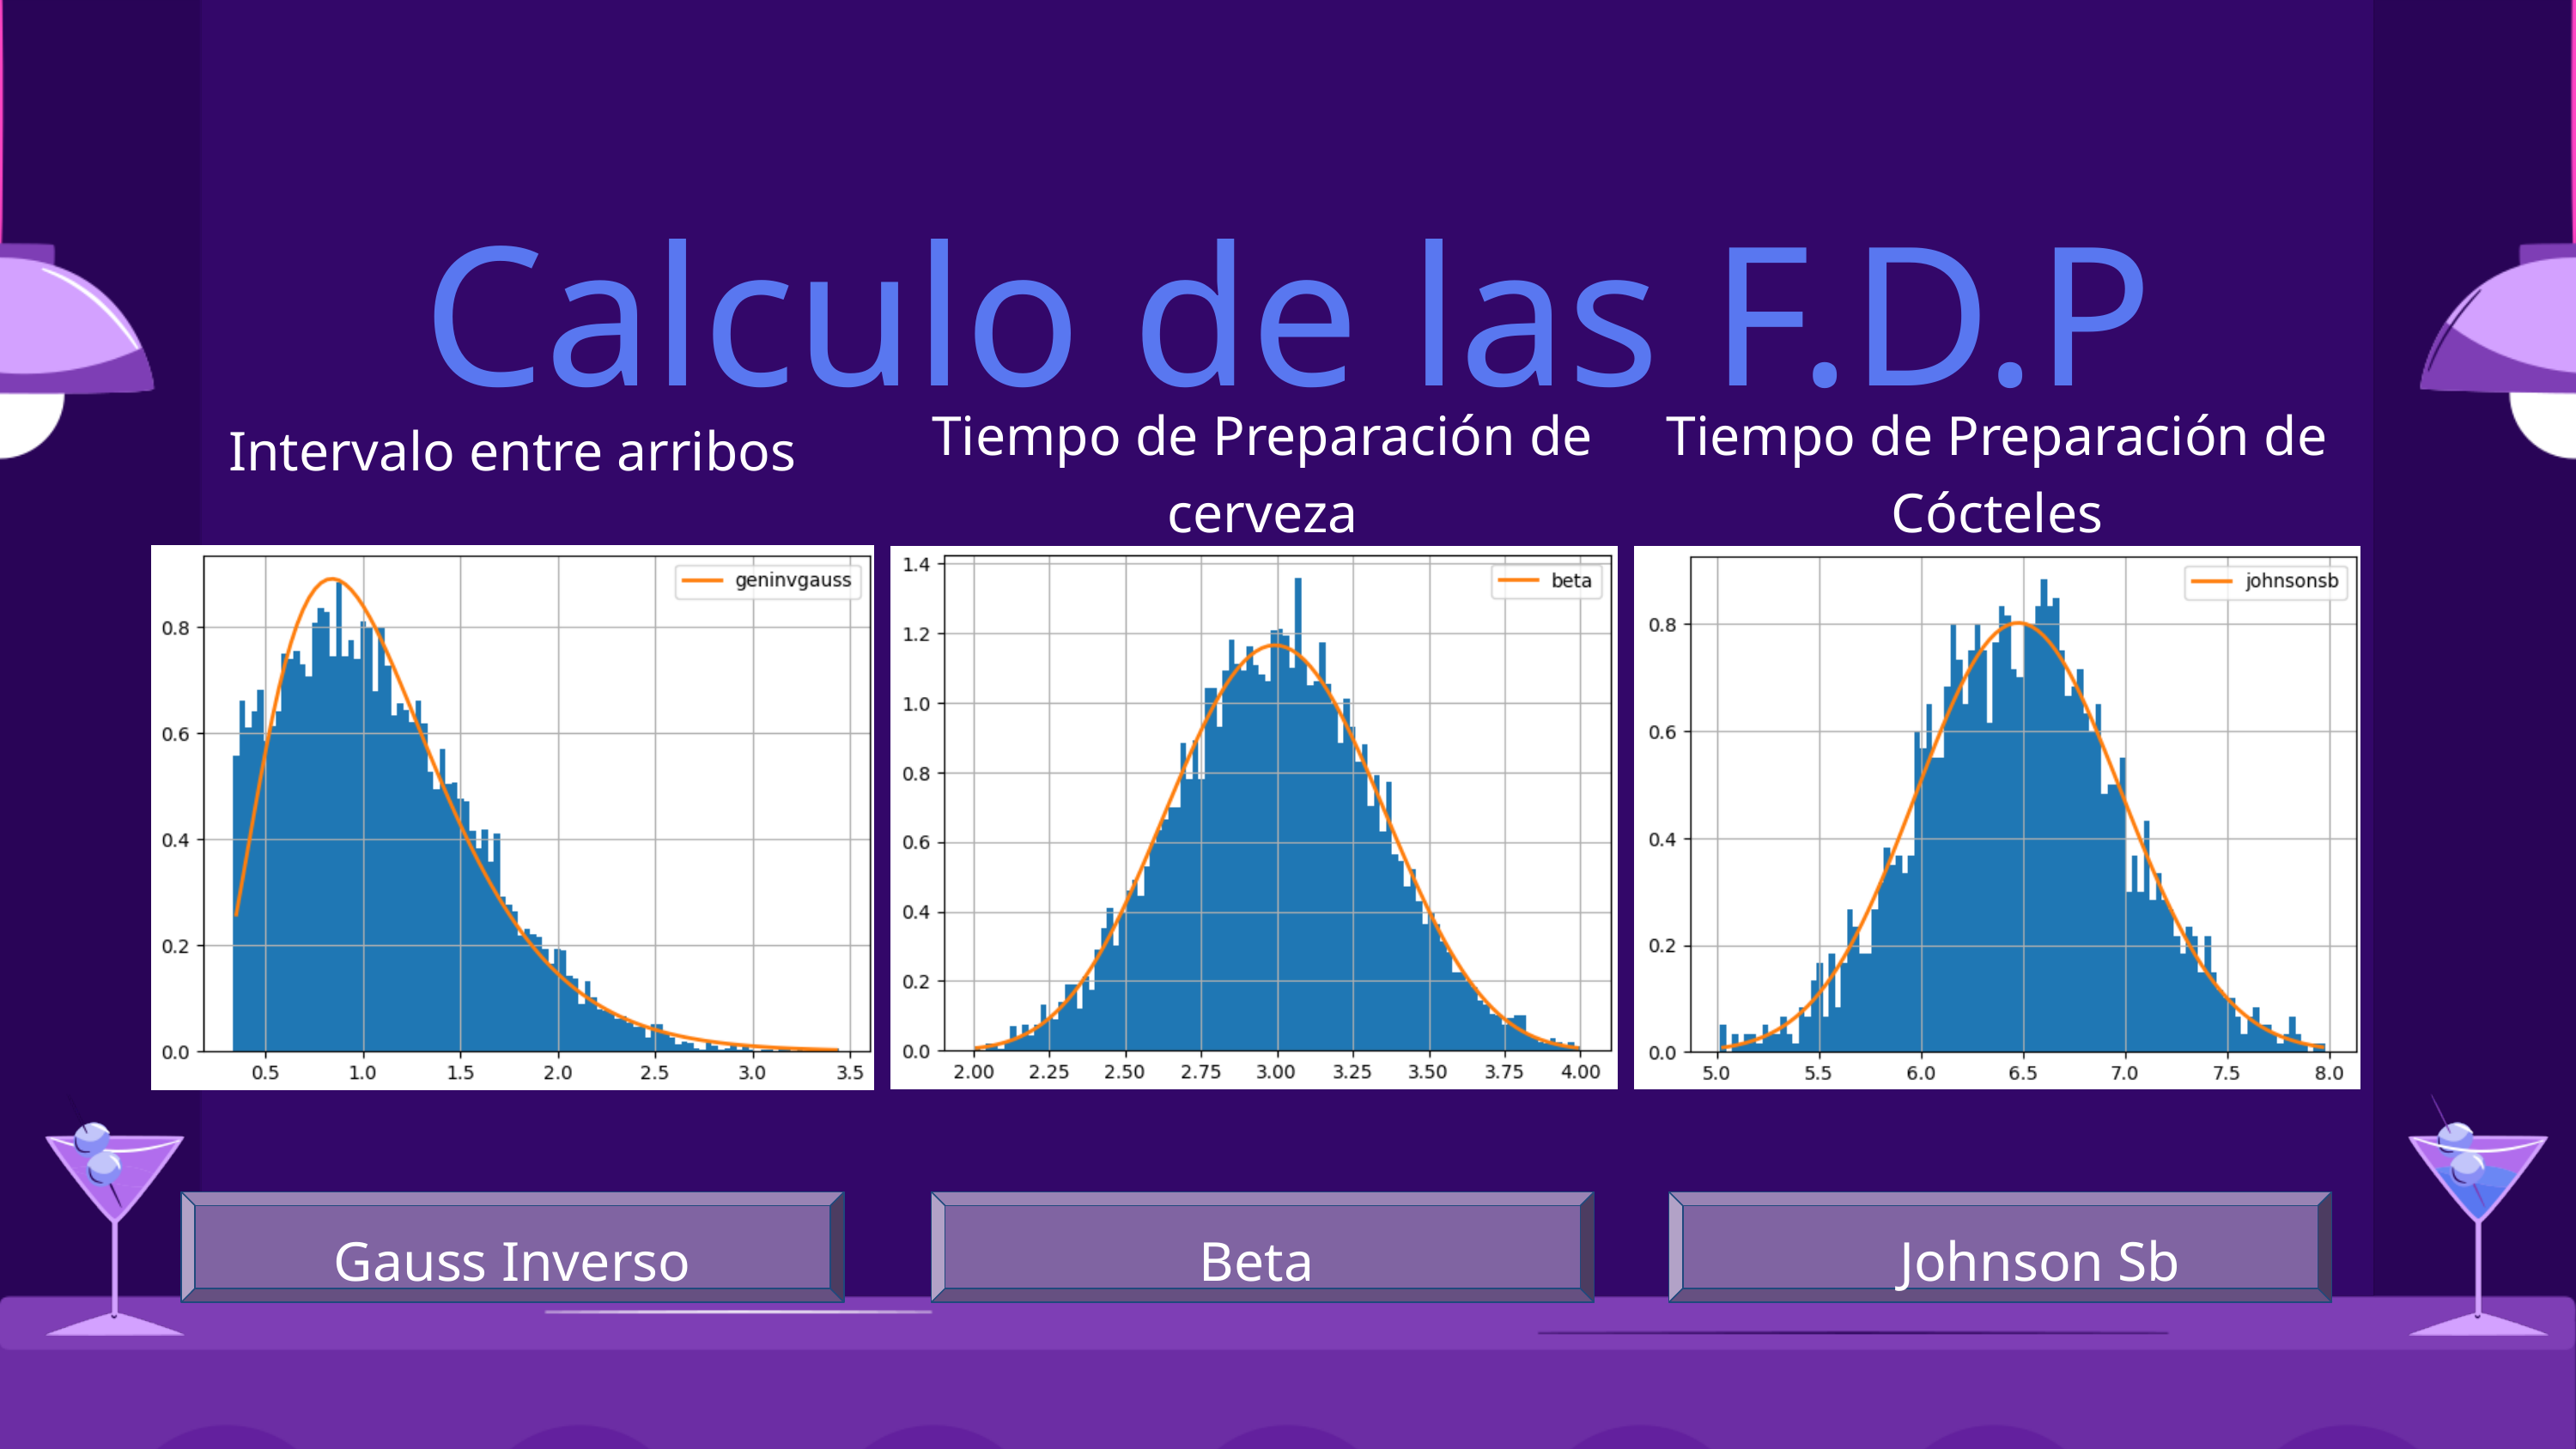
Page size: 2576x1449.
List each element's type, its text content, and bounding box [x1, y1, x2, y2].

text_box Tiempo de Preparación de cerveza [899, 375, 1626, 556]
picture [1634, 545, 2360, 1090]
text_box Intervalo entre arribos [120, 391, 899, 495]
text_box Tiempo de Preparación de Cócteles [1634, 376, 2360, 545]
text_box Johnson Sb [1648, 1201, 2433, 1305]
text_box [2406, 1094, 2551, 1336]
text_box [43, 1094, 187, 1336]
text_box Calculo de las F.D.P [216, 146, 2360, 425]
text_box Gauss Inverso [120, 1201, 865, 1305]
text_box Beta [865, 1201, 1648, 1305]
text_box [0, 0, 2576, 1449]
picture [890, 545, 1618, 1090]
picture [151, 544, 874, 1090]
